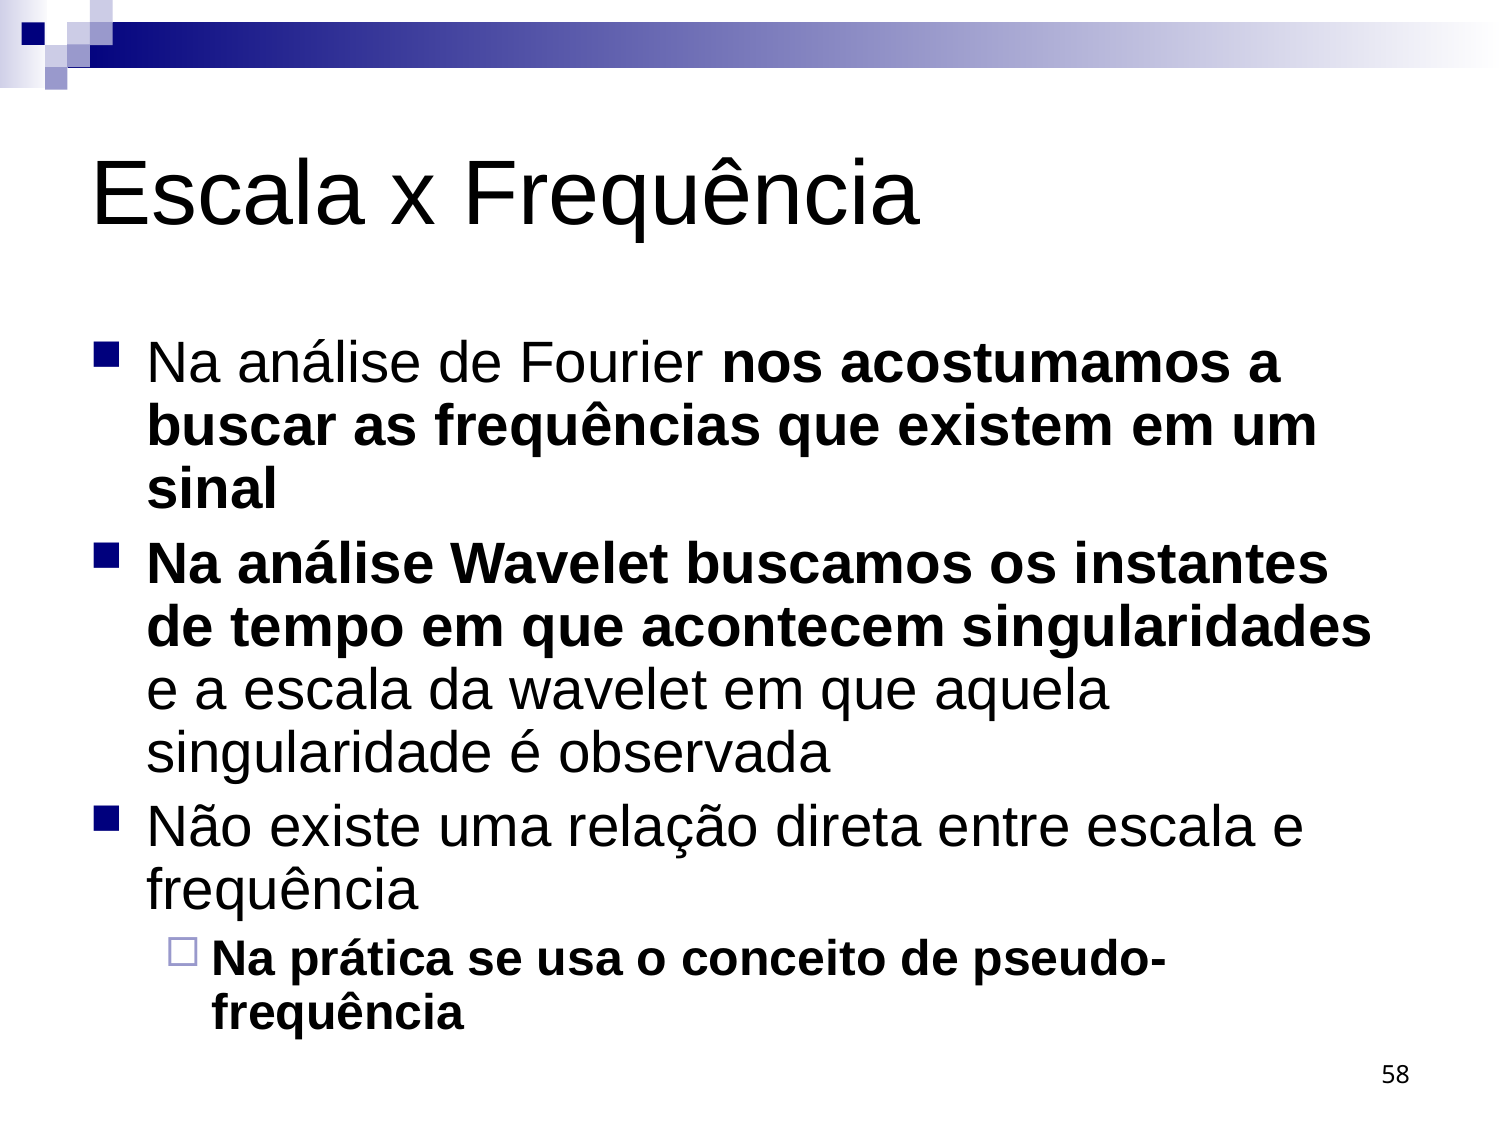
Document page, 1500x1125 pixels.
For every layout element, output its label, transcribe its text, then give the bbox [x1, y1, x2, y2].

list Na análise de Fourier nos acostumamos a buscar as frequências que existem em um sinal Na análise Wavelet buscamos os instantes de tempo em que acontecem singularidades e a escala da wavelet em que aquela singularidade é observada Não existe uma relação direta entre escala e frequência Na prática se usa o conceito de pseudo-frequência [75, 324, 1425, 963]
title Escala x Frequência [75, 75, 1425, 300]
slide_number 58 [1074, 1025, 1425, 1100]
